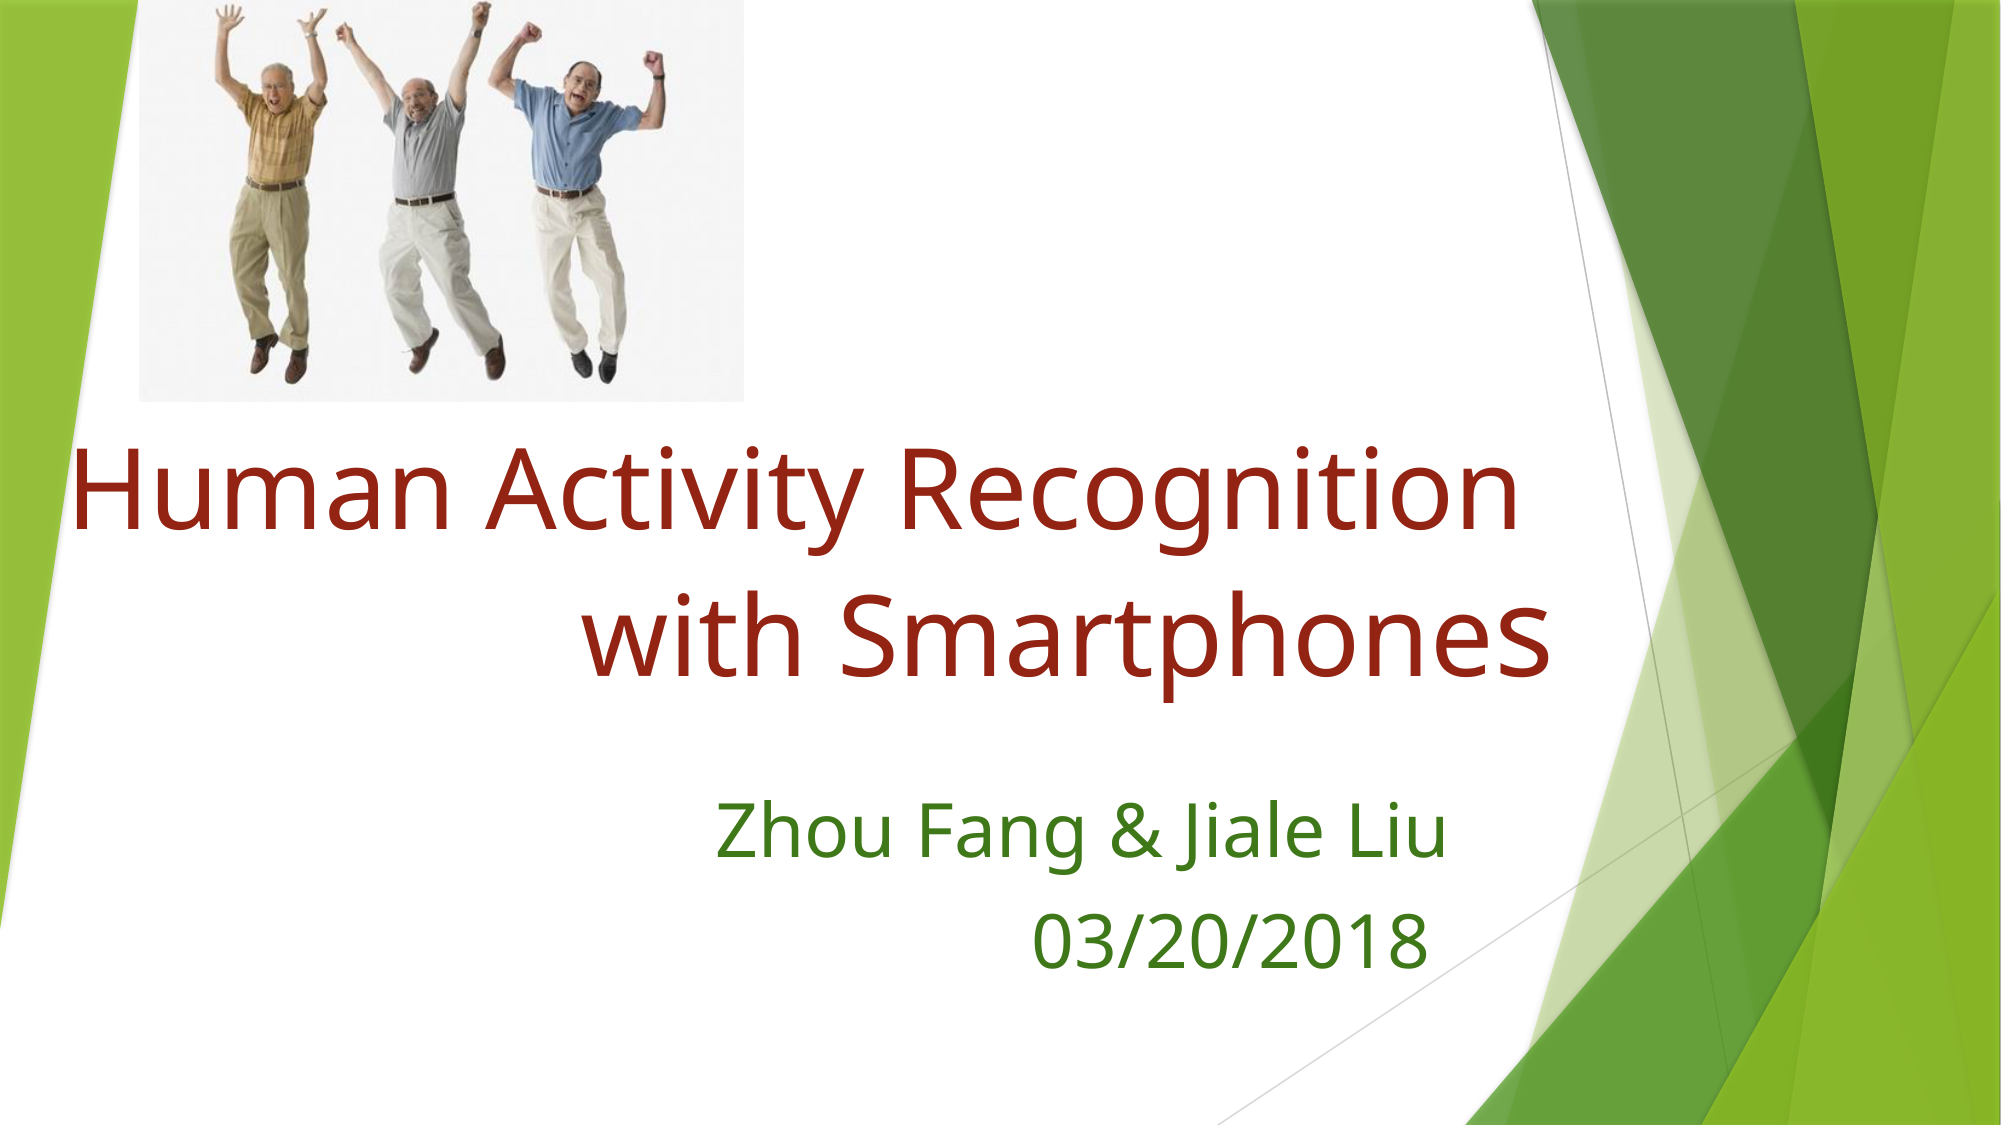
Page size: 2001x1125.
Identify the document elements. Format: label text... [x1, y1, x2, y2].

subtitle Zhou Fang & Jiale Liu 03/20/2018 [0, 709, 1466, 1018]
picture [138, 0, 745, 402]
title Human Activity Recognition with Smartphones [0, 443, 1570, 710]
